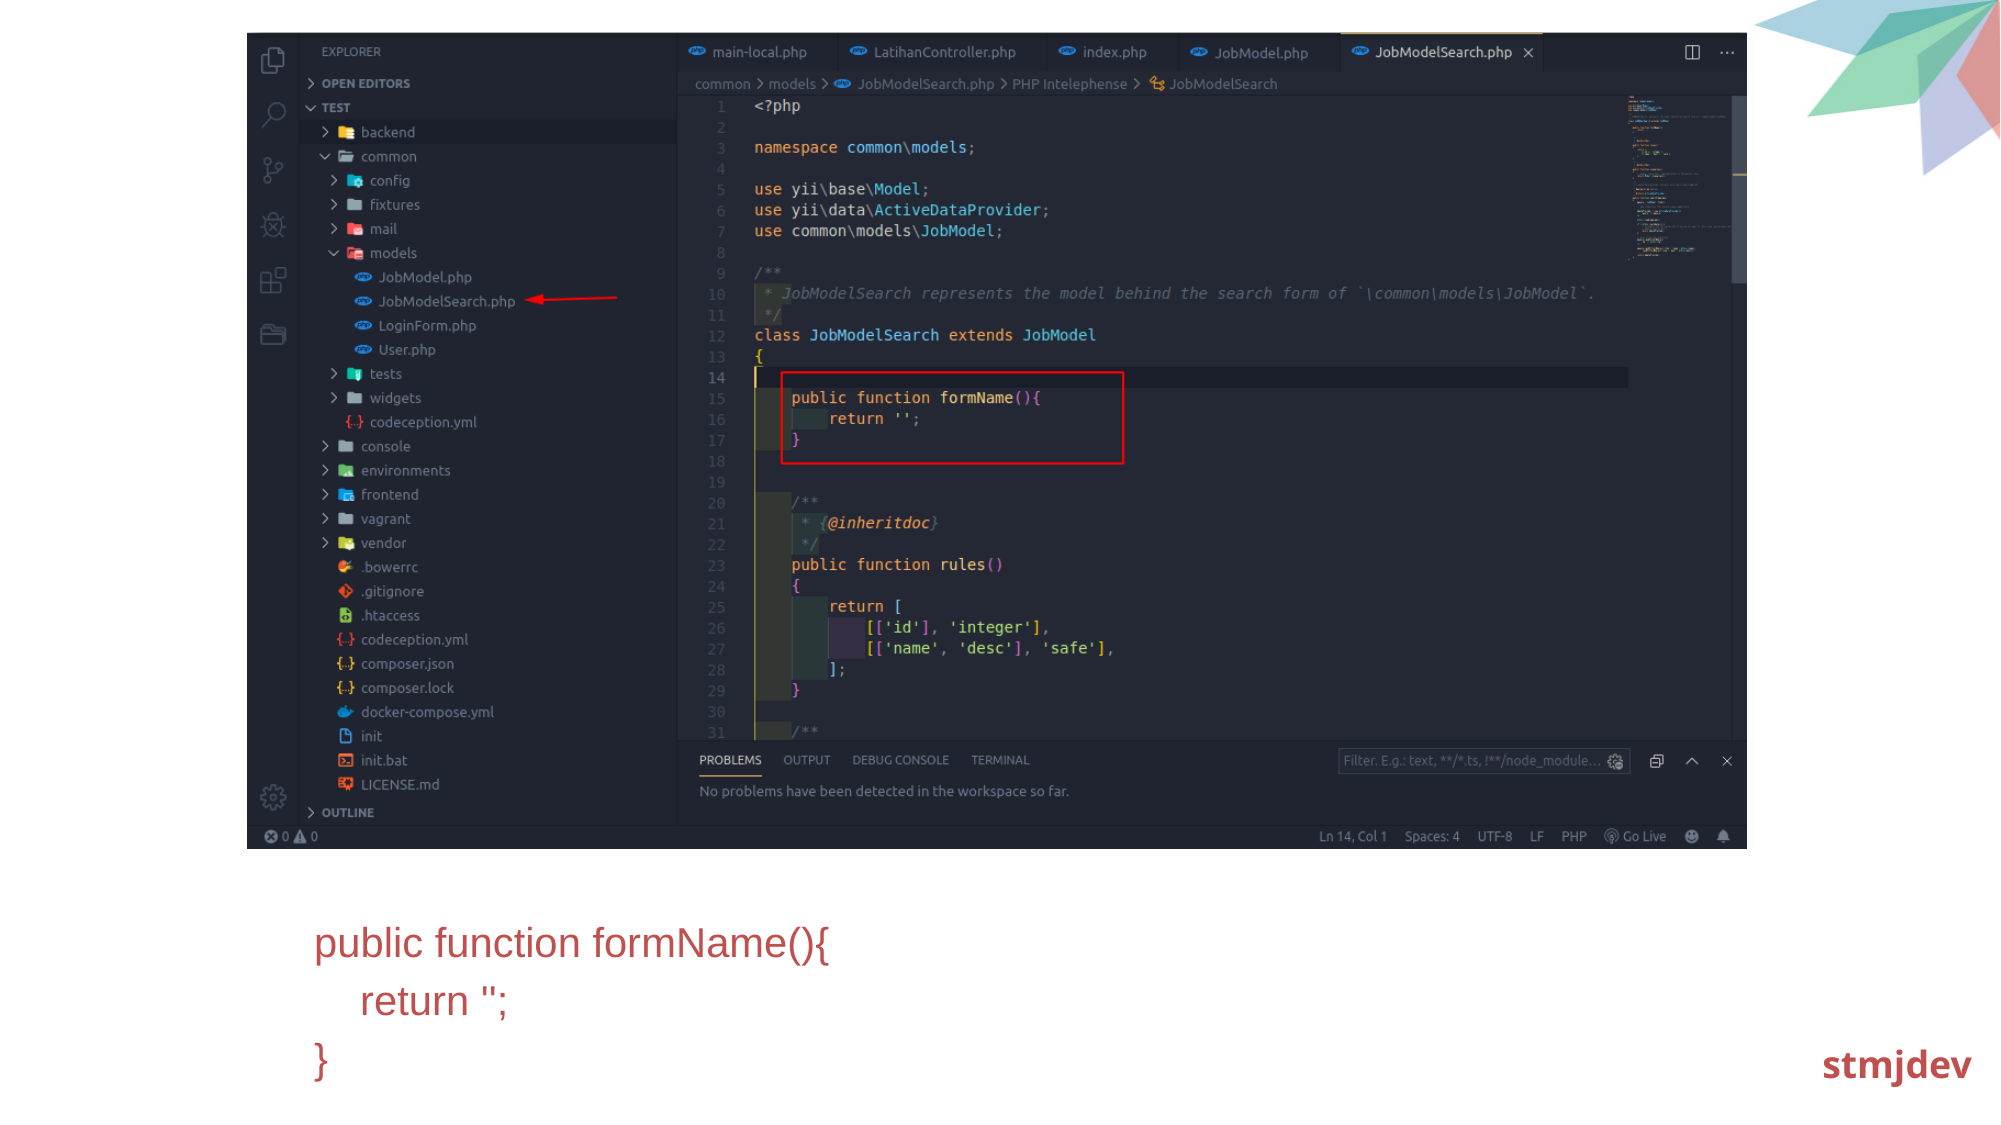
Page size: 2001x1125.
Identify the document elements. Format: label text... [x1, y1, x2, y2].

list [247, 31, 1747, 849]
text_box stmjdev [1807, 1033, 1987, 1094]
picture [0, 0, 2001, 1125]
list public function formName(){ return ''; } [253, 918, 1753, 1079]
